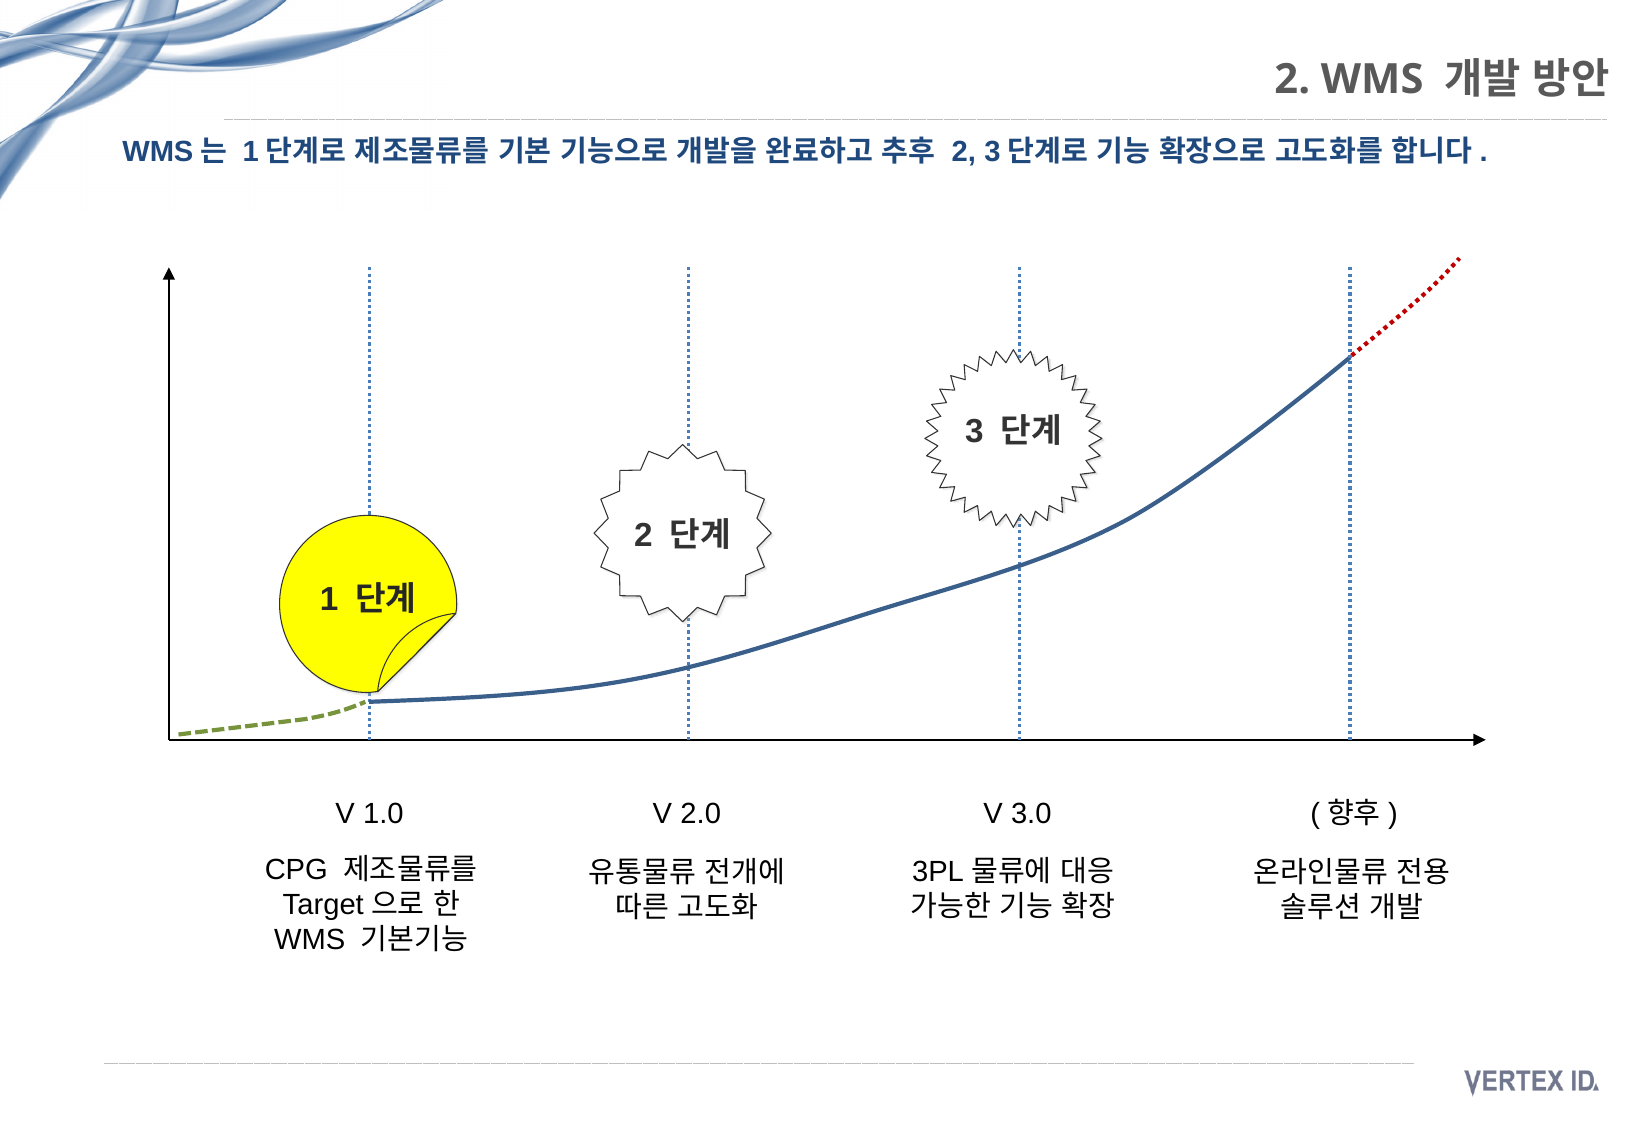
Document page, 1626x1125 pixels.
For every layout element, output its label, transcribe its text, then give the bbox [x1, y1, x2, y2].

text_box 3 단계 [1024, 349, 1105, 528]
text_box [694, 498, 1014, 669]
text_box 온라인물류 전용 솔루션 개발 [1220, 846, 1484, 931]
text_box (향후) [1222, 786, 1486, 837]
text_box 2 단계 [591, 442, 684, 605]
text_box V 2.0 [555, 787, 819, 837]
text_box [178, 702, 365, 737]
title 2. WMS 개발 방안 [162, 42, 1625, 111]
text_box [1354, 256, 1462, 357]
text_box CPG 제조물류를 Target으로 한 WMS 기본기능 [239, 842, 504, 963]
text_box V 1.0 [237, 787, 502, 837]
text_box [458, 591, 684, 701]
text_box V 3.0 [885, 786, 1150, 837]
text_box 3 단계 [922, 347, 1014, 530]
text_box 2 단계 [694, 449, 774, 587]
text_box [279, 515, 457, 693]
text_box 3PL물류에 대응 가능한 기능 확장 [881, 845, 1145, 930]
text_box 유통물류 전개에 따른 고도화 [555, 846, 819, 931]
text_box WMS는 1단계로 제조물류를 기본 기능으로 개발을 완료하고 추후 2, 3단계로 기능 확장으로 고도화를 합니다. [107, 125, 1513, 176]
text_box [1024, 358, 1345, 567]
